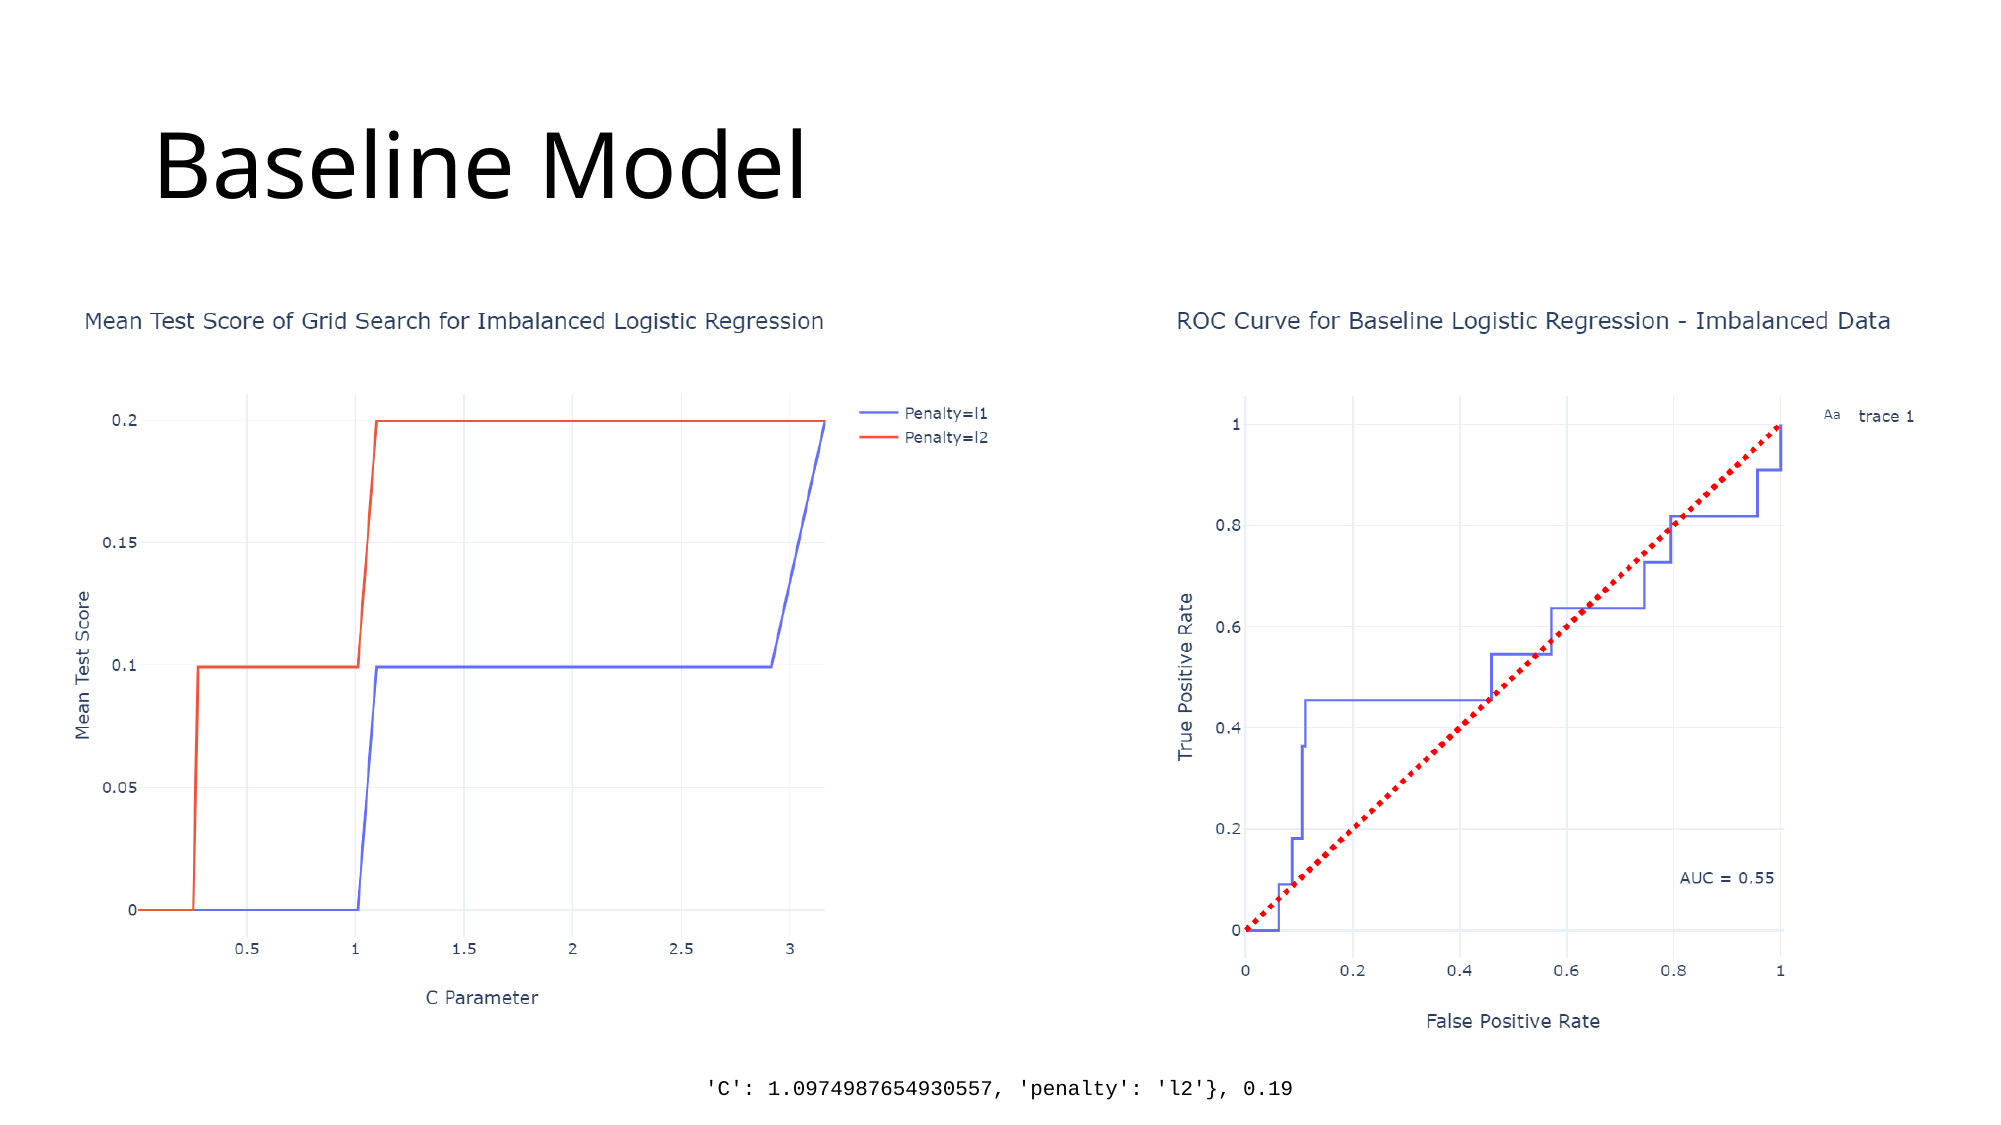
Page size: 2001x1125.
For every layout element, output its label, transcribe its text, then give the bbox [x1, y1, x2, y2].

text_box 'C': 1.0974987654930557, 'penalty': 'l2'}, 0.19 [705, 1074, 1295, 1100]
picture [1164, 301, 1917, 1041]
title Baseline Model [137, 59, 1863, 278]
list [63, 301, 1000, 1016]
